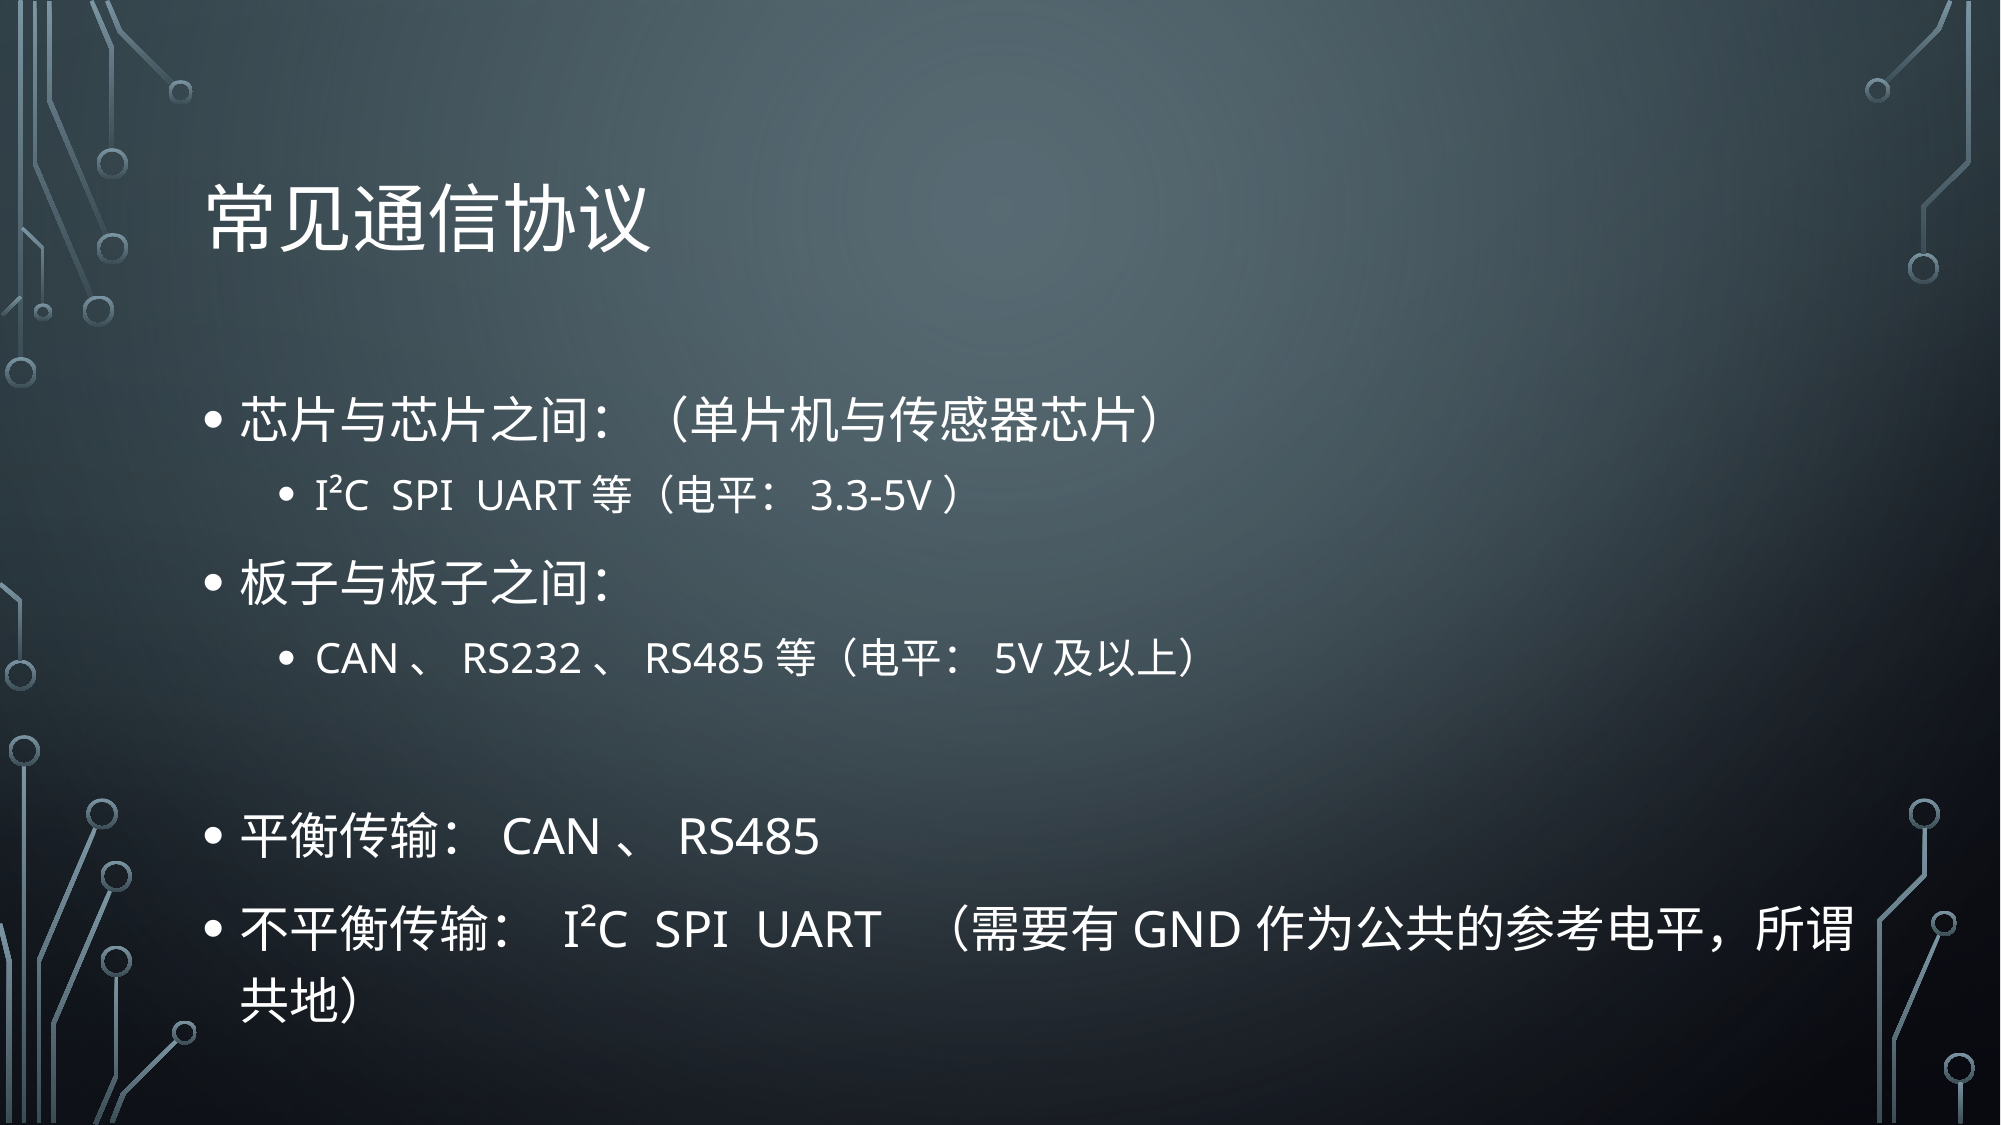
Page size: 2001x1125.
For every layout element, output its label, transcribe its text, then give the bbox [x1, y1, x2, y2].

title 常见通信协议 [187, 101, 1813, 344]
list 芯片与芯片之间：（单片机与传感器芯片） I²C SPI UART等（电平：3.3-5V） 板子与板子之间： CAN、RS232、RS485等（电平：5V及以上） 平衡传输：CAN、RS485 不平衡传输： I²C SPI UART （需要有GND作为公共的参考电平，所谓共地） [187, 369, 1915, 1054]
